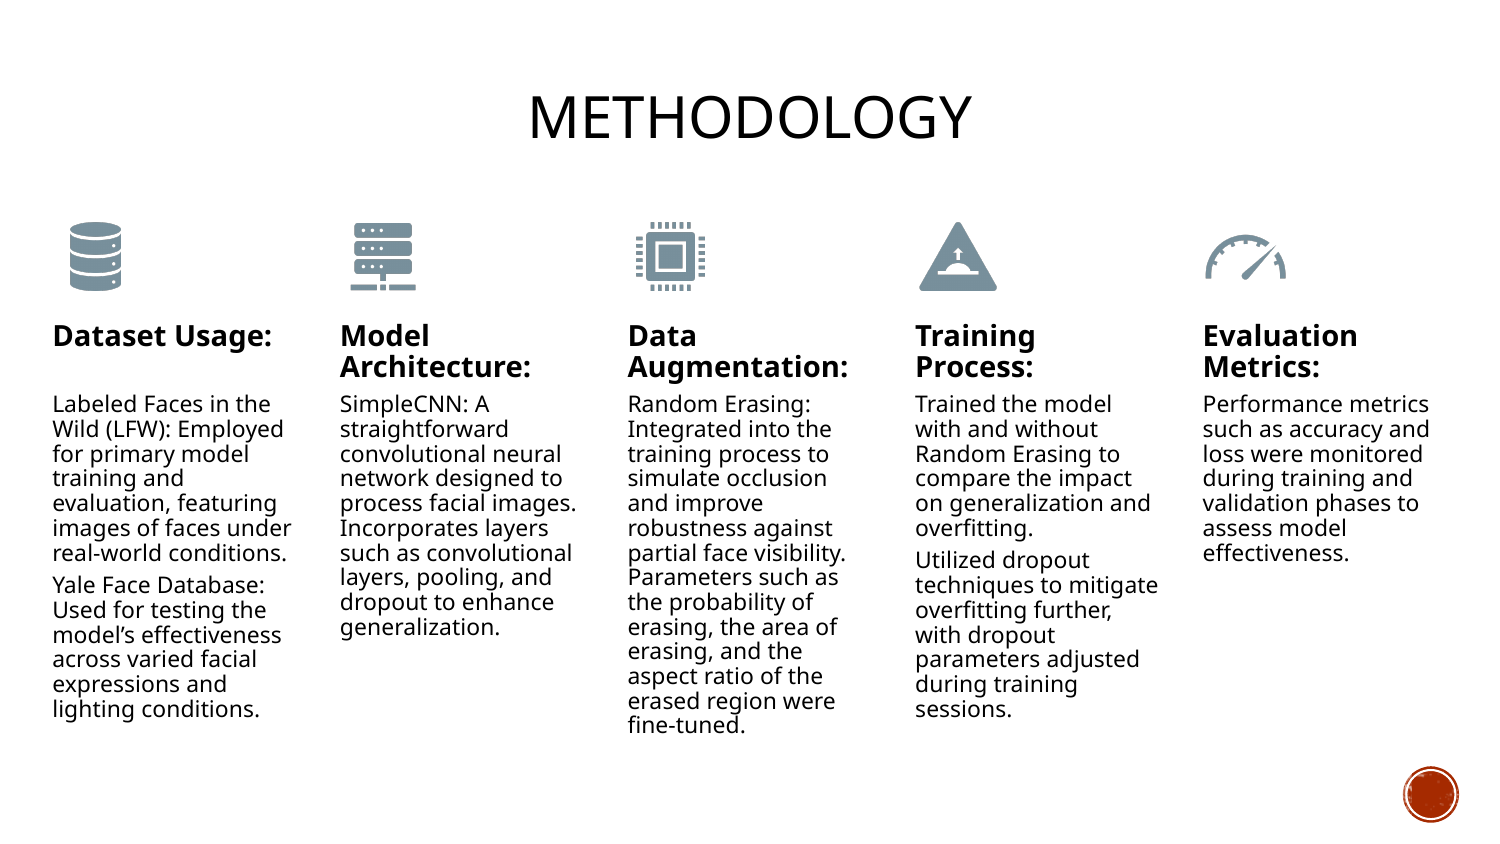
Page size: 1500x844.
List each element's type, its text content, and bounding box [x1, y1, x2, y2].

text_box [56, 199, 1448, 733]
title Methodology [51, 72, 1449, 167]
